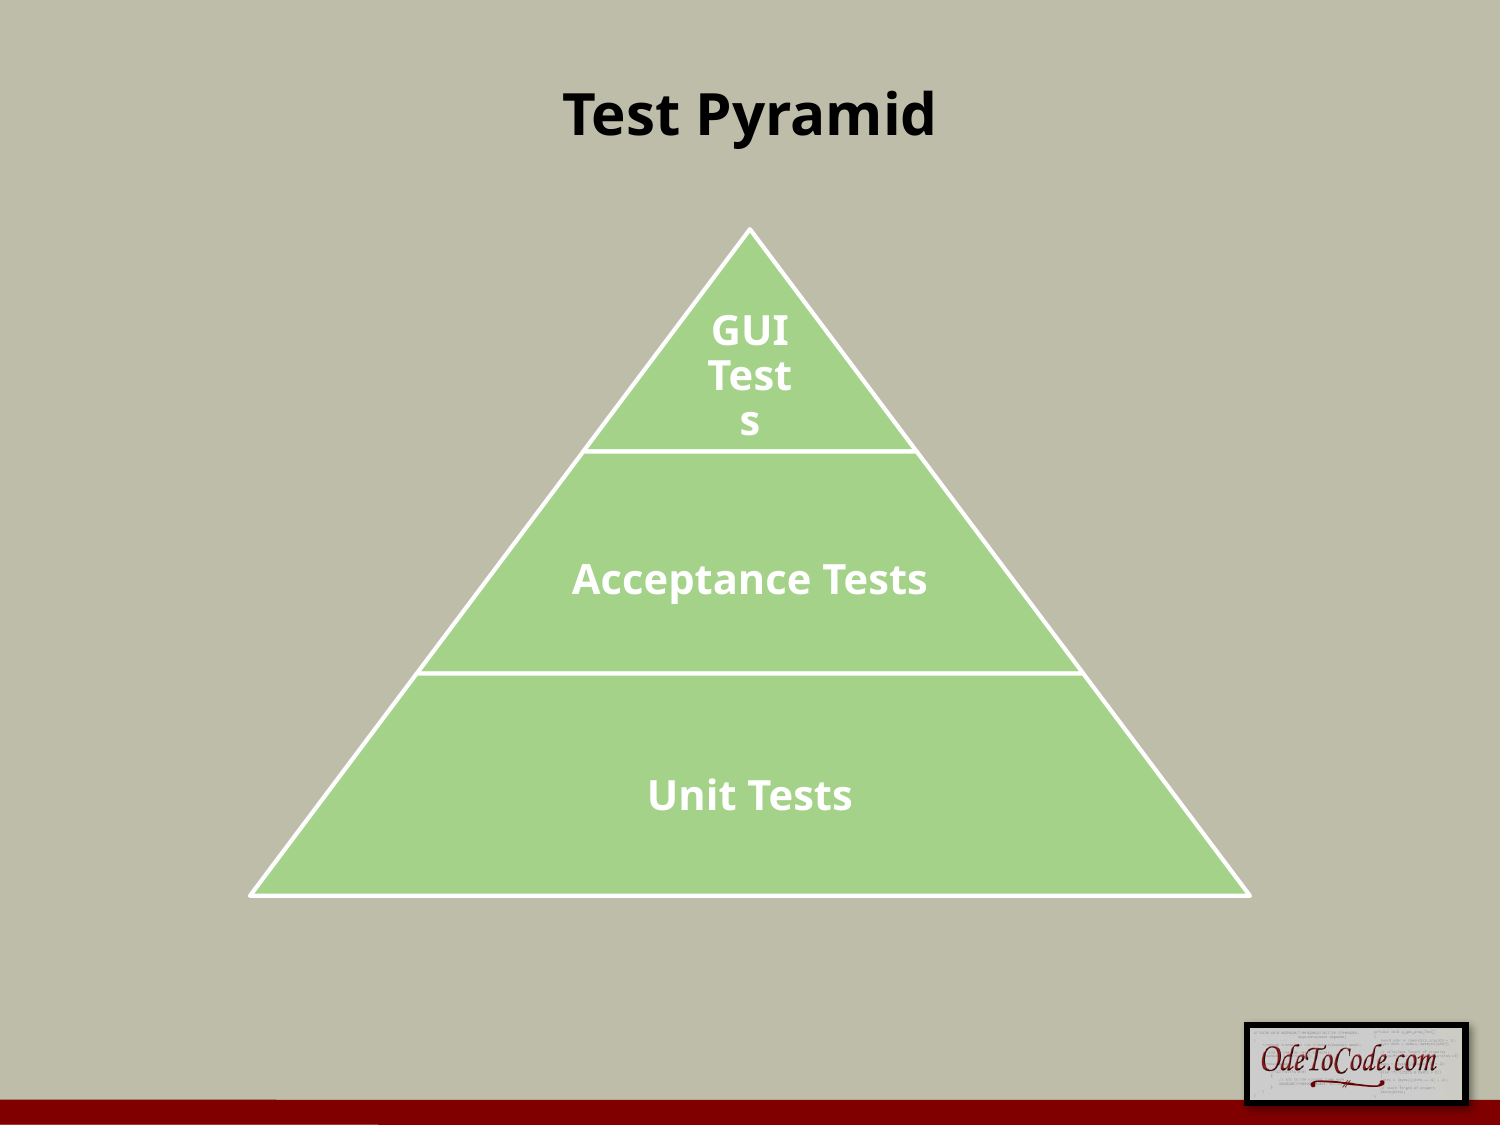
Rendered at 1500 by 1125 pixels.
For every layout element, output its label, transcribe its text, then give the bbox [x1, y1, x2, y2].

picture [1250, 1028, 1462, 1100]
title Test Pyramid [74, 49, 1426, 176]
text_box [249, 229, 1250, 896]
